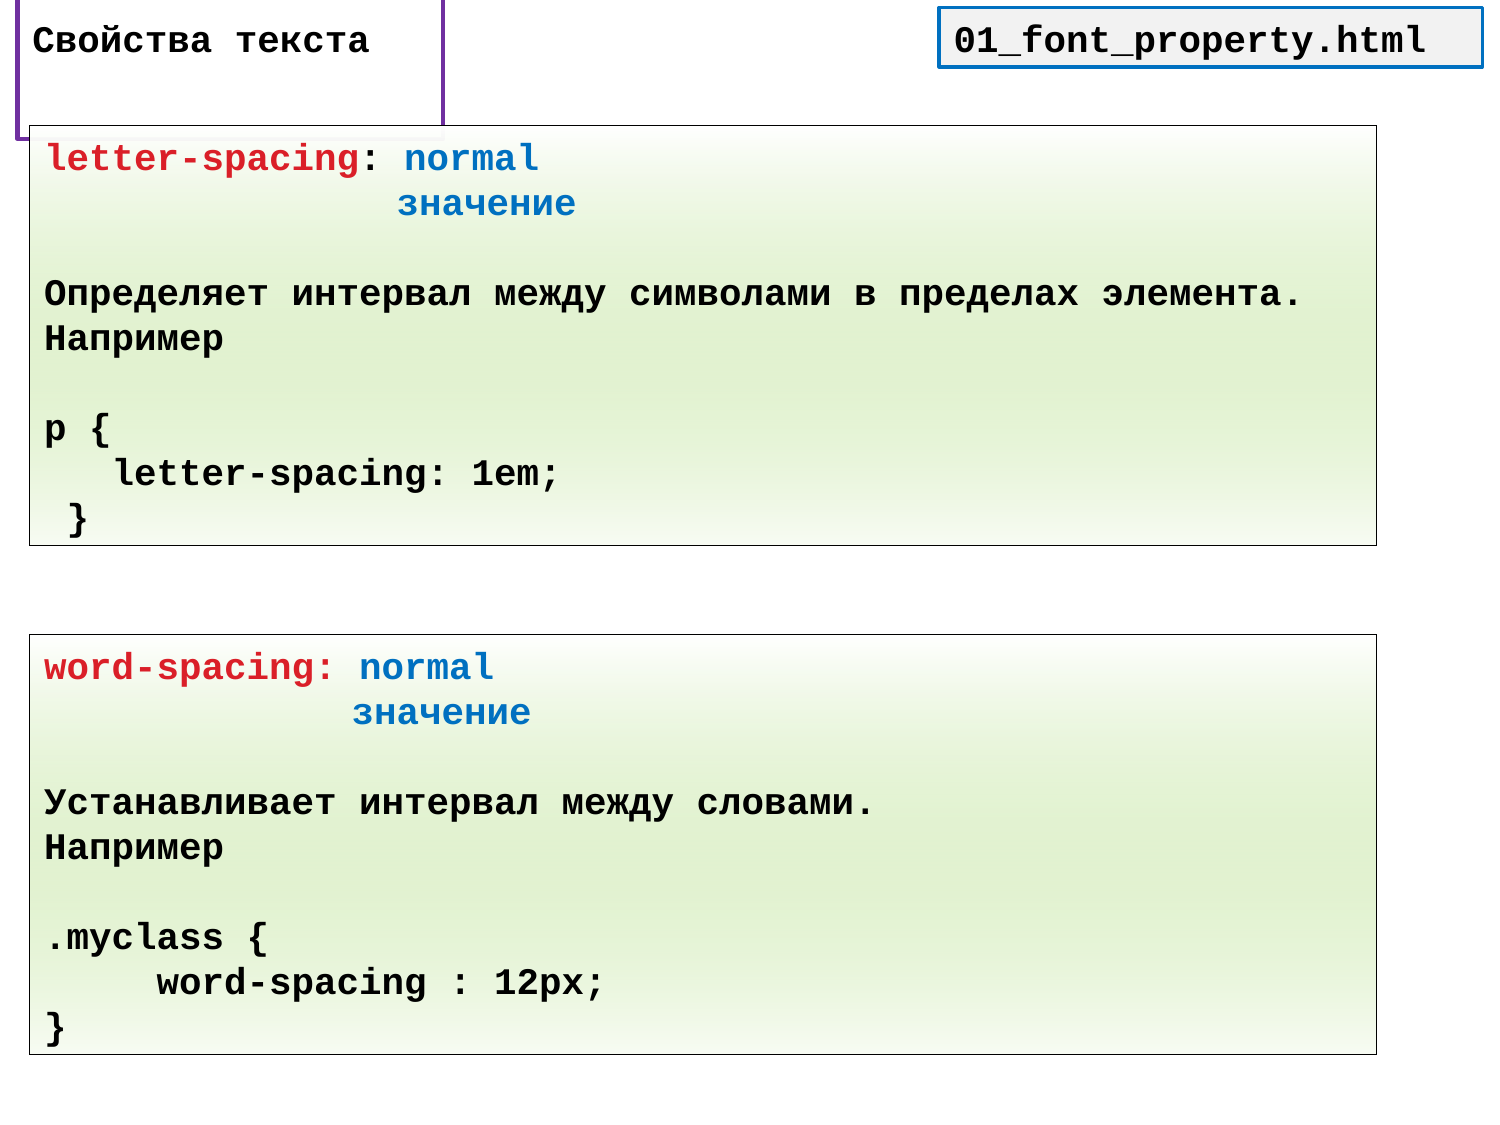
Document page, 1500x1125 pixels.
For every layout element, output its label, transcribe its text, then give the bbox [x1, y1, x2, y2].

text_box word-spacing: normal значение Устанавливает интервал между словами. Например .myclass { word-spacing : 12px; } [29, 634, 1377, 1055]
text_box 01_font_property.html [938, 7, 1483, 67]
text_box letter-spacing: normal значение Определяет интервал между символами в пределах элемента. Например p { letter-spacing: 1em; } [29, 125, 1377, 546]
title Свойства текста [17, 0, 443, 139]
